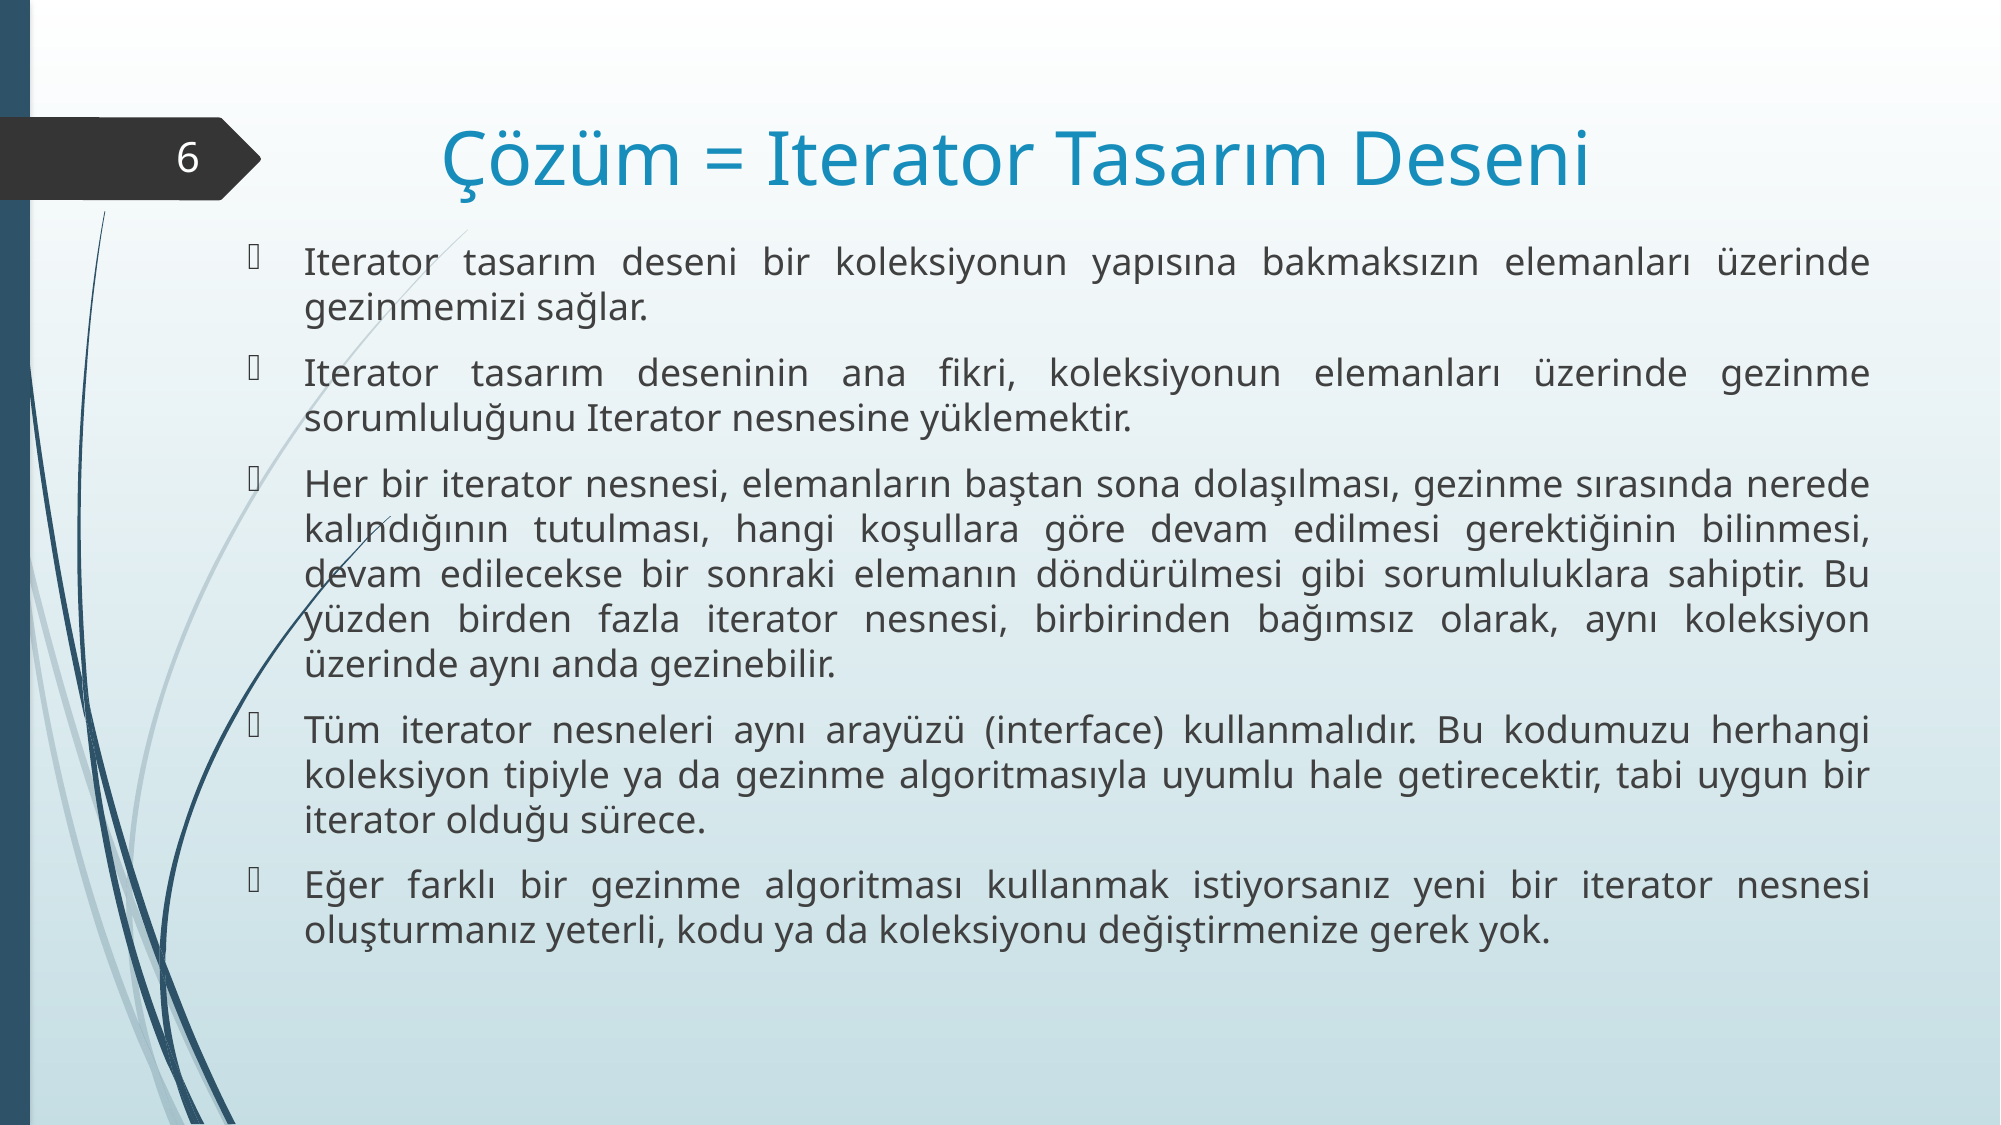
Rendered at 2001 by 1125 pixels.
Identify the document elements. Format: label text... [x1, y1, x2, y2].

slide_number 6 [87, 129, 216, 190]
title Çözüm = Iterator Tasarım Deseni [425, 102, 1888, 230]
list Iterator tasarım deseni bir koleksiyonun yapısına bakmaksızın elemanları üzerinde gezinmemizi sağlar. Iterator tasarım deseninin ana fikri, koleksiyonun elemanları üzerinde gezinme sorumluluğunu Iterator nesnesine yüklemektir. Her bir iterator nesnesi, elemanların baştan sona dolaşılması, gezinme sırasında nerede kalındığının tutulması, hangi koşullara göre devam edilmesi gerektiğinin bilinmesi, devam edilecekse bir sonraki elemanın döndürülmesi gibi sorumluluklara sahiptir. Bu yüzden birden fazla iterator nesnesi, birbirinden bağımsız olarak, aynı koleksiyon üzerinde aynı anda gezinebilir. Tüm iterator nesneleri aynı arayüzü (interface) kullanmalıdır. Bu kodumuzu herhangi koleksiyon tipiyle ya da gezinme algoritmasıyla uyumlu hale getirecektir, tabi uygun bir iterator olduğu sürece. Eğer farklı bir gezinme algoritması kullanmak istiyorsanız yeni bir iterator nesnesi oluşturmanız yeterli, kodu ya da koleksiyonu değiştirmenize gerek yok. [232, 230, 1888, 1091]
